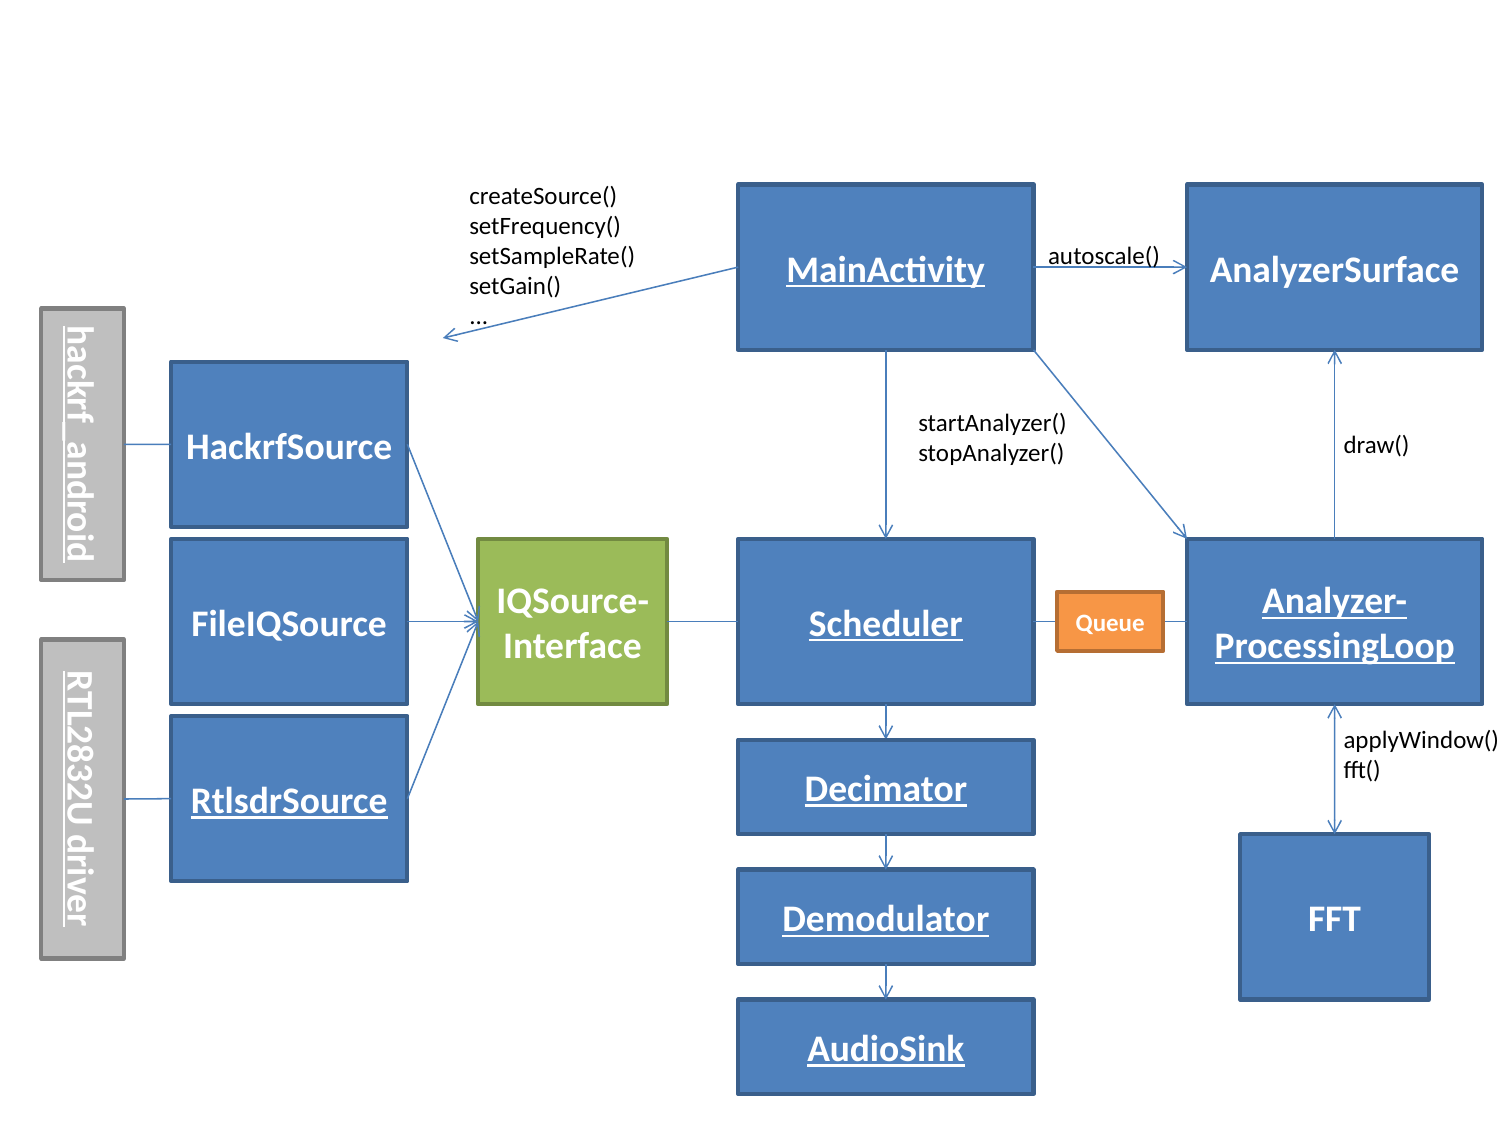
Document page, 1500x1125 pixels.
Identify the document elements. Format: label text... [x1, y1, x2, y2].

text_box Decimator [736, 738, 1036, 836]
text_box draw() [1339, 420, 1447, 466]
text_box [407, 444, 479, 620]
text_box FileIQSource [169, 537, 402, 706]
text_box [407, 621, 479, 799]
text_box createSource() setFrequency() setSampleRate() setGain() ... [454, 172, 656, 265]
text_box FFT [1238, 832, 1431, 1002]
text_box RTL2832U driver [39, 637, 126, 961]
text_box AnalyzerSurface [1185, 182, 1484, 352]
text_box autoscale() [1033, 231, 1235, 277]
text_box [442, 266, 739, 339]
text_box Analyzer-ProcessingLoop [1185, 537, 1484, 706]
text_box HackrfSource [169, 360, 409, 529]
text_box RtlsdrSource [169, 714, 409, 883]
text_box MainActivity [736, 182, 1036, 352]
text_box IQSource-Interface [483, 537, 669, 706]
text_box Scheduler [736, 537, 1036, 706]
text_box Demodulator [736, 867, 1036, 966]
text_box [1033, 349, 1188, 540]
text_box applyWindow() fft() [1339, 715, 1500, 791]
text_box AudioSink [736, 997, 1036, 1096]
text_box hackrf_android [39, 306, 126, 582]
text_box startAnalyzer() stopAnalyzer() [903, 398, 1028, 474]
text_box Queue [1055, 629, 1165, 653]
text_box Queue [1055, 590, 1165, 620]
